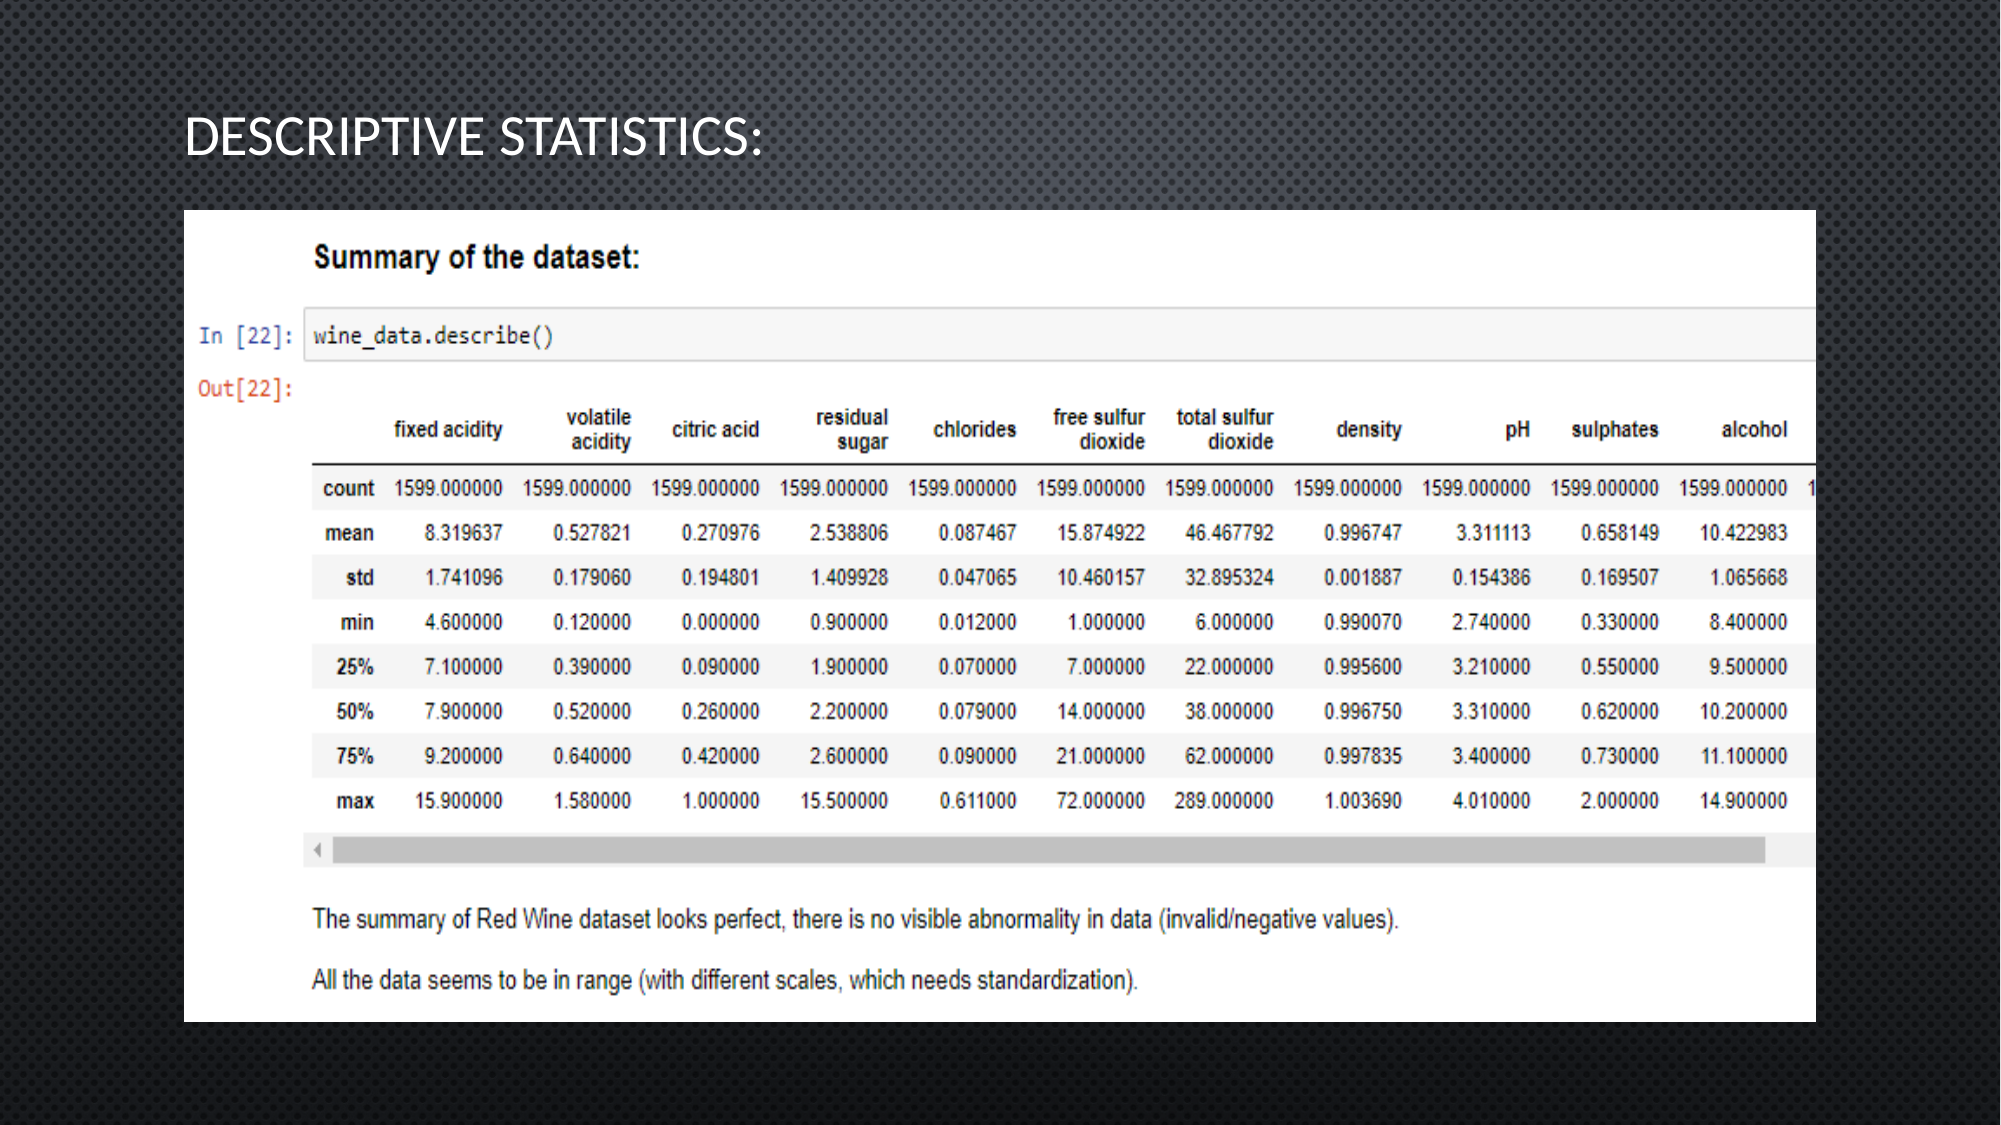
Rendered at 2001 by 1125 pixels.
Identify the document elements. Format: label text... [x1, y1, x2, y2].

list Descriptive Statistics: [169, 80, 922, 175]
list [184, 210, 1816, 1022]
